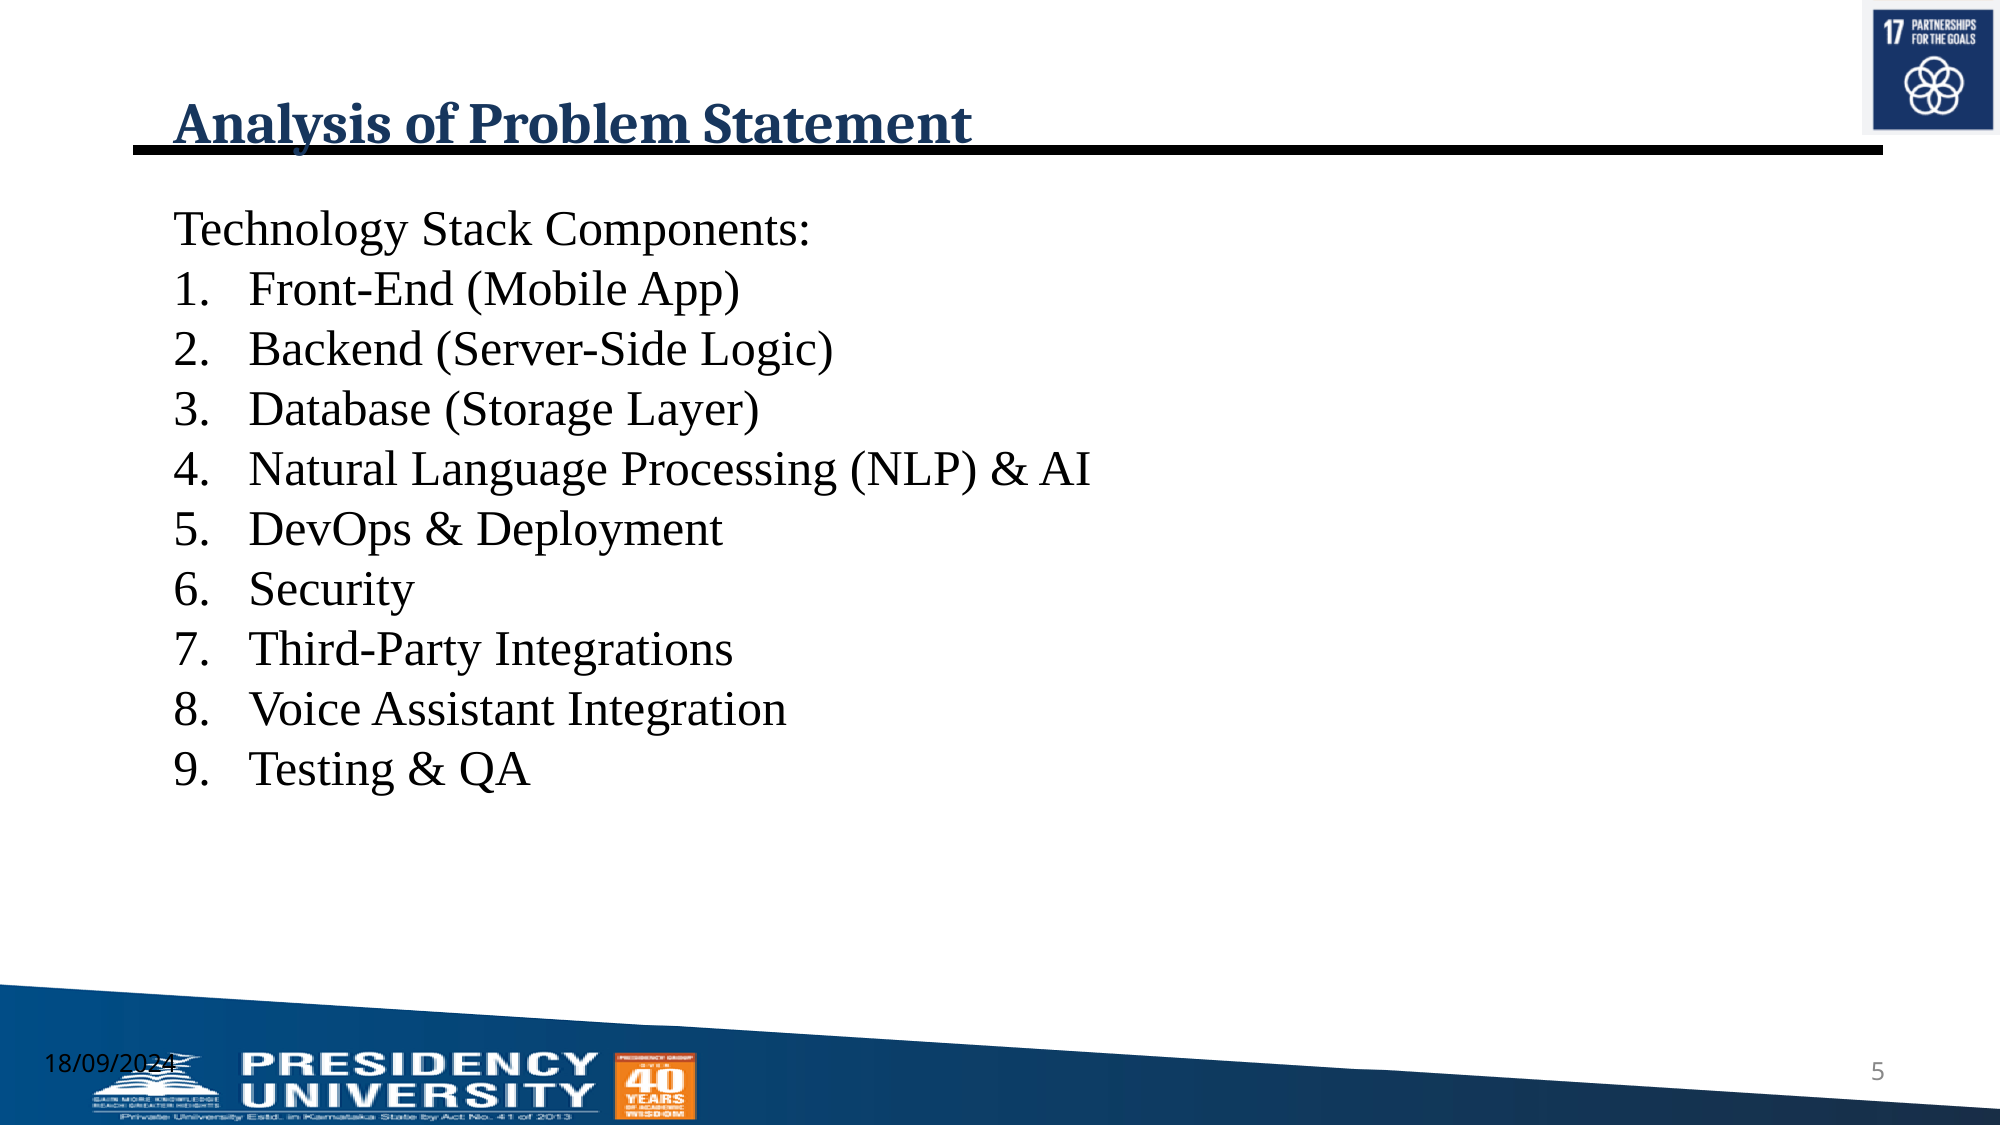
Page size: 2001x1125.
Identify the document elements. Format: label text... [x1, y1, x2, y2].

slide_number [28, 1032, 496, 1093]
footer [683, 1042, 1317, 1103]
title Analysis of Problem Statement [133, 45, 1856, 125]
picture [1861, 0, 2000, 135]
slide_number 5 [1433, 1042, 1900, 1103]
list Technology Stack Components: Front-End (Mobile App) Backend (Server-Side Logic) Database (Storage Layer) Natural Language Processing (NLP) & AI DevOps & Deployment Security Third-Party Integrations Voice Assistant Integration Testing & QA [133, 187, 1884, 1000]
picture [0, 982, 2000, 1125]
